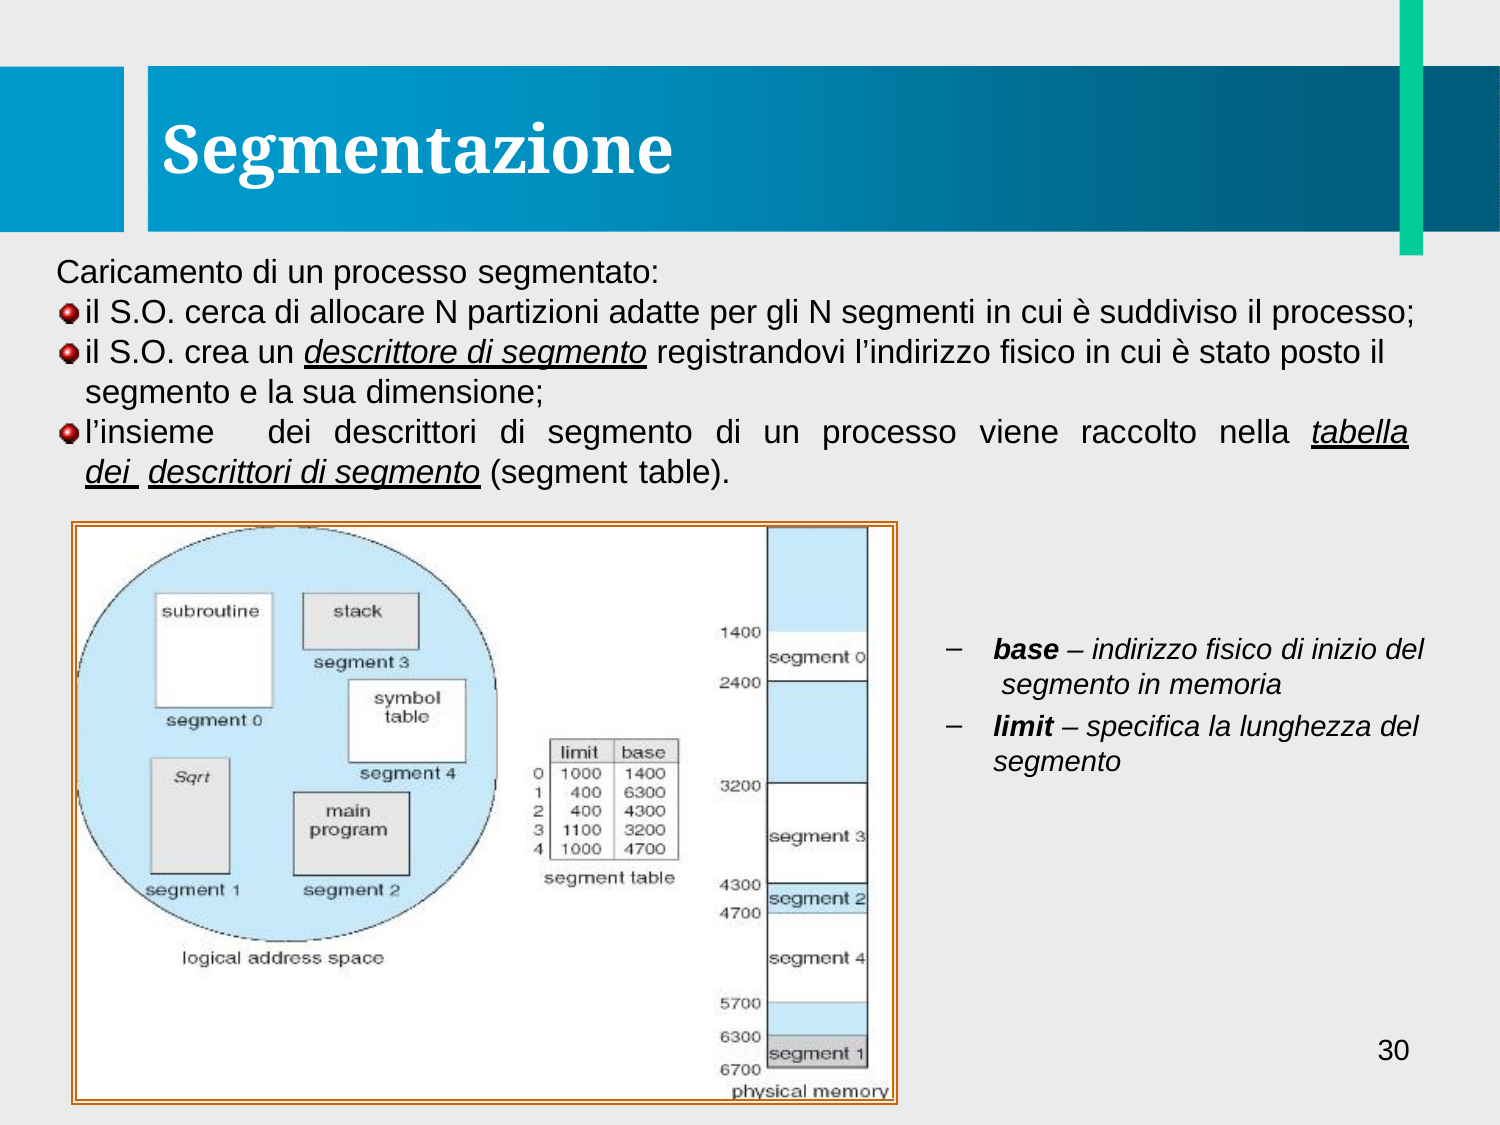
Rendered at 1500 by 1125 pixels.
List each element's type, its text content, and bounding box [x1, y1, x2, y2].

text_box [76, 527, 892, 1099]
text_box base – indirizzo fisico di inizio del segmento in memoria limit – specifica la lunghezza del segmento [944, 627, 1428, 777]
text_box [1424, 66, 1500, 232]
text_box 30 [1375, 1029, 1413, 1067]
title Segmentazione [147, 64, 1400, 295]
text_box [0, 66, 124, 233]
text_box [1399, 0, 1424, 256]
text_box Caricamento di un processo segmentato: il S.O. cerca di allocare N partizioni adatte per gli N segmenti in cui è suddiviso il processo; il S.O. crea un descrittore di segmento registrandovi l’indirizzo fisico in cui è stato posto il segmento e la sua dimensione; l’insieme dei descrittori di segmento di un processo viene raccolto nella tabella dei descrittori di segmento (segment table). [54, 248, 1447, 490]
